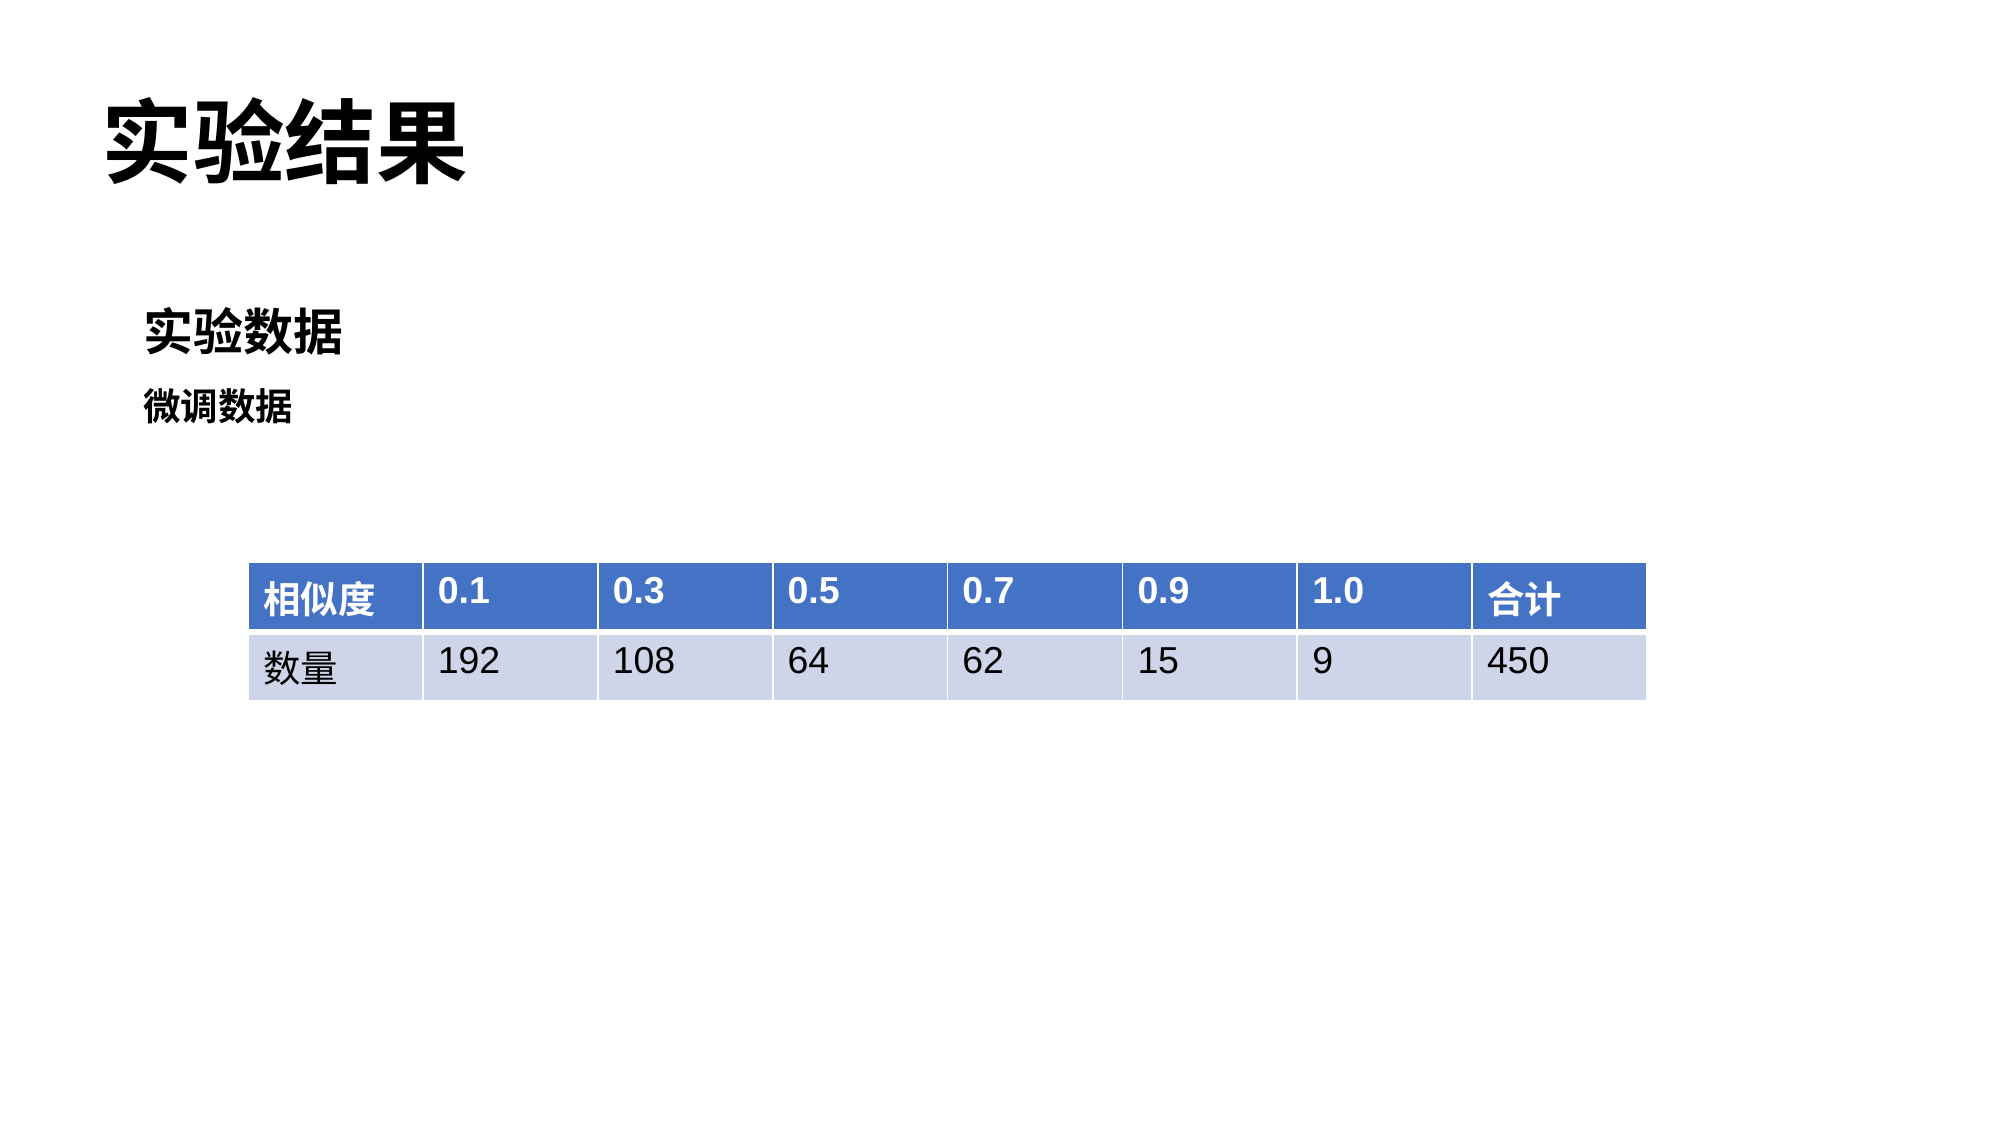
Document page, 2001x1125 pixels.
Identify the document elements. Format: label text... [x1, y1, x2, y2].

table_cell 64 [774, 635, 947, 700]
table_header 1.0 [1298, 563, 1471, 629]
table_cell 数量 [249, 635, 422, 700]
table_header 相似度 [249, 563, 422, 629]
table_header 0.1 [424, 563, 597, 629]
text_box 实验结果 [86, 37, 1812, 256]
table_cell 15 [1123, 635, 1296, 700]
table_cell 9 [1298, 635, 1471, 700]
text_box 实验数据 微调数据 [128, 263, 1670, 890]
table_cell 192 [424, 635, 597, 700]
table_header 0.7 [948, 563, 1122, 629]
table_cell 108 [599, 635, 772, 700]
table_header 0.9 [1123, 563, 1296, 629]
table_cell 62 [948, 635, 1122, 700]
table_header 0.3 [599, 563, 772, 629]
table_header 0.5 [774, 563, 947, 629]
table_cell 450 [1473, 635, 1646, 700]
table_header 合计 [1473, 563, 1646, 629]
